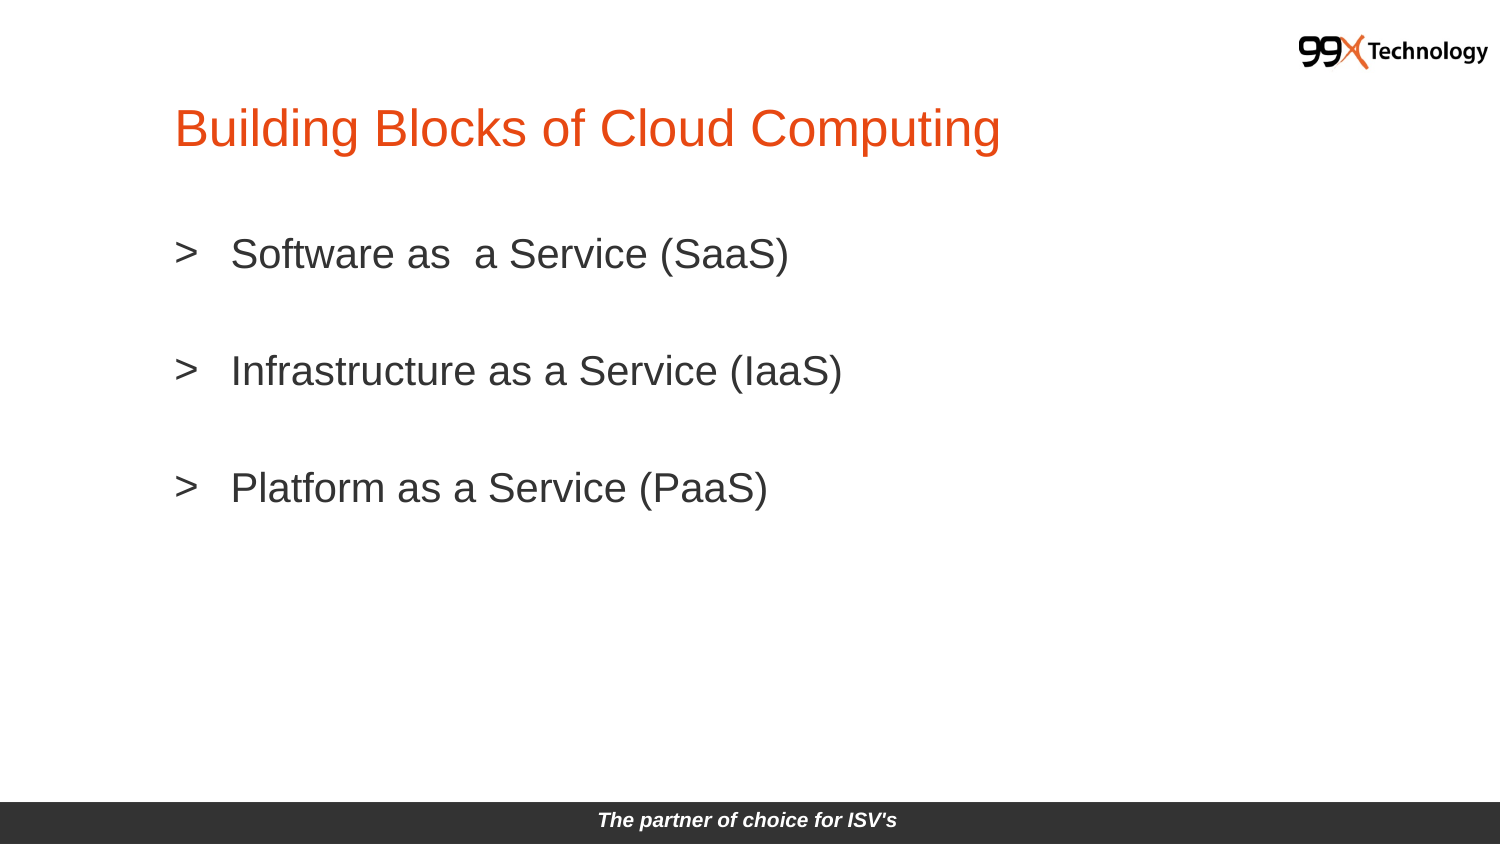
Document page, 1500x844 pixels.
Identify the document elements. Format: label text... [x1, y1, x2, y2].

title Building Blocks of Cloud Computing [159, 55, 1341, 197]
footer The partner of choice for ISV's [330, 796, 1170, 842]
list Software as a Service (SaaS) Infrastructure as a Service (IaaS) Platform as a Service (PaaS) [159, 219, 1341, 718]
picture [0, 0, 1500, 844]
